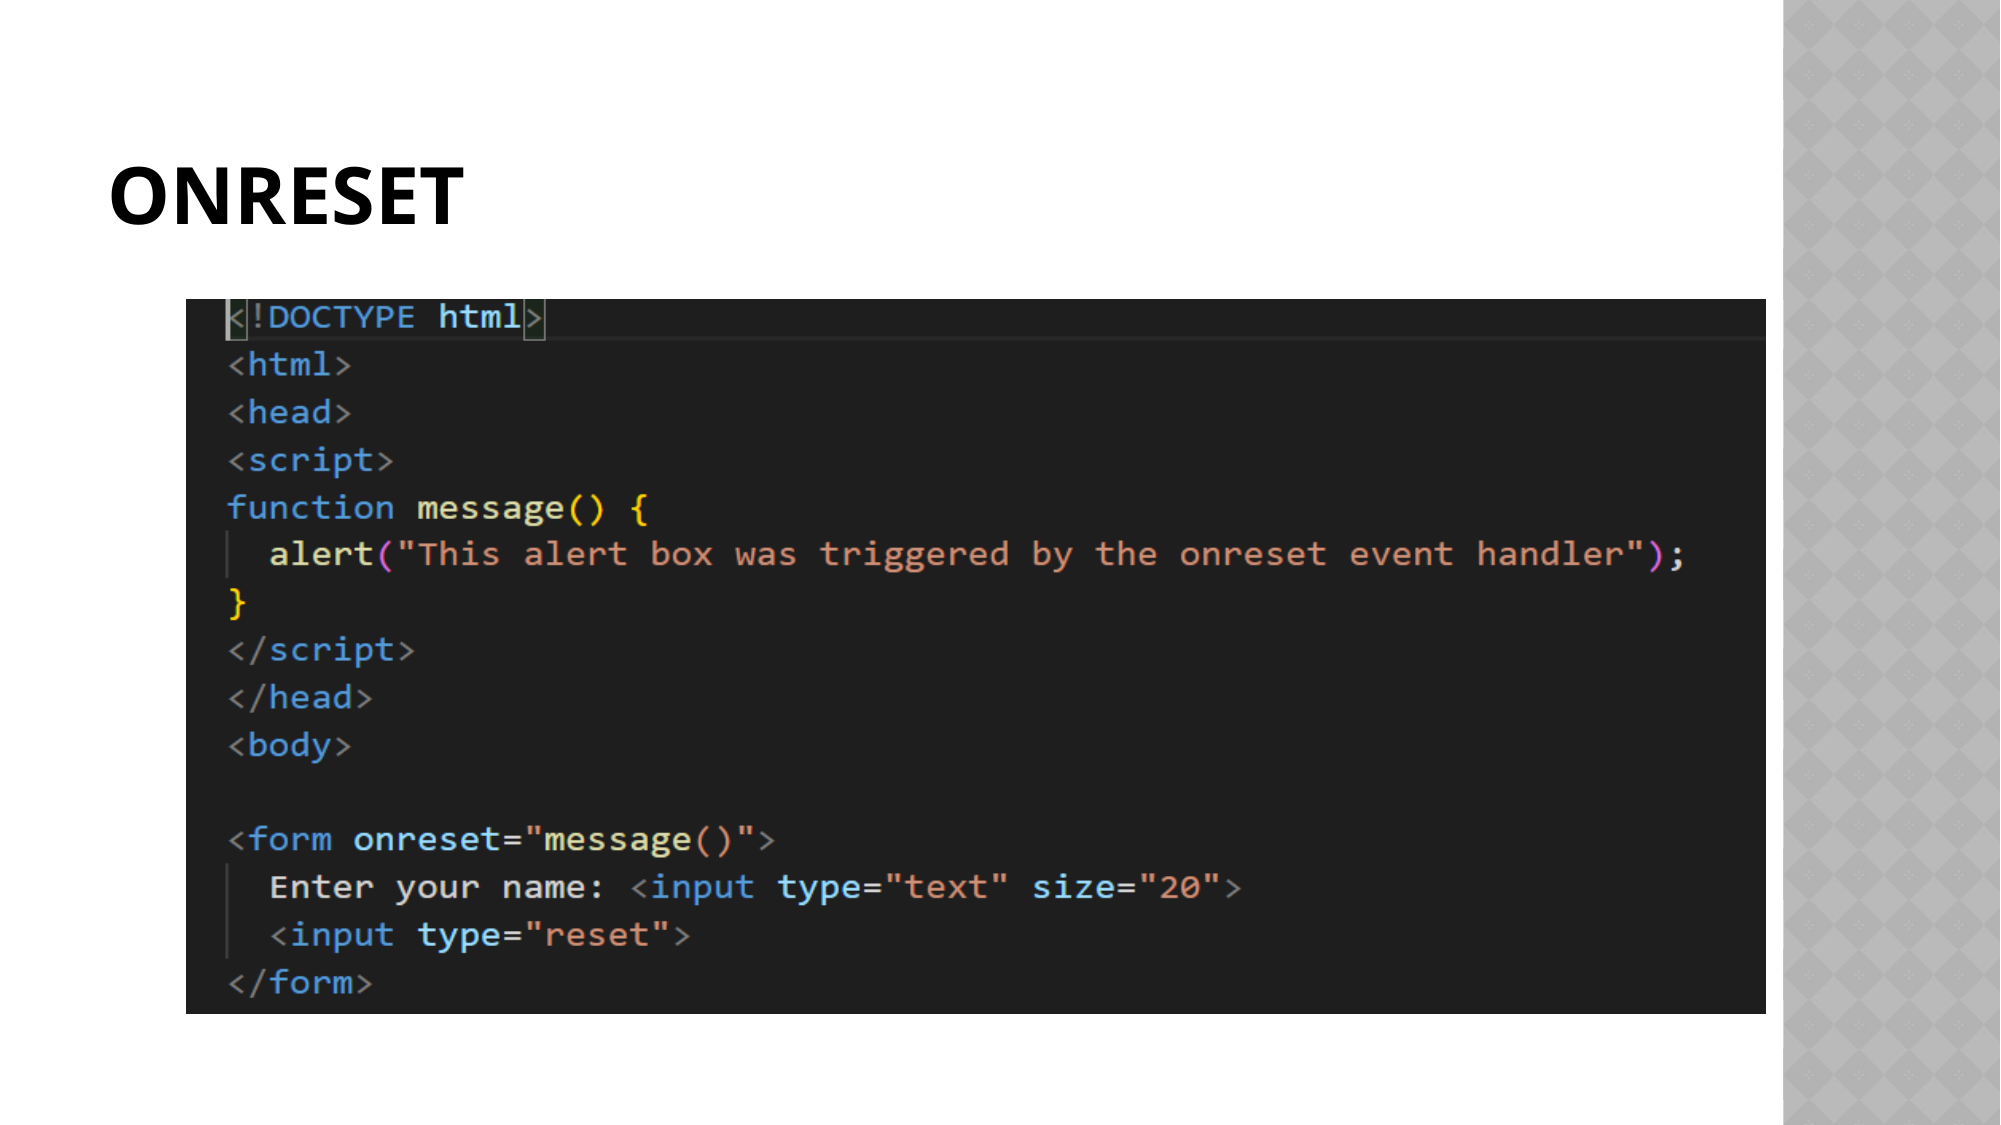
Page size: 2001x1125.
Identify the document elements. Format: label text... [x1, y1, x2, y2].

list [185, 299, 1767, 1014]
title onReset [99, 52, 1684, 240]
